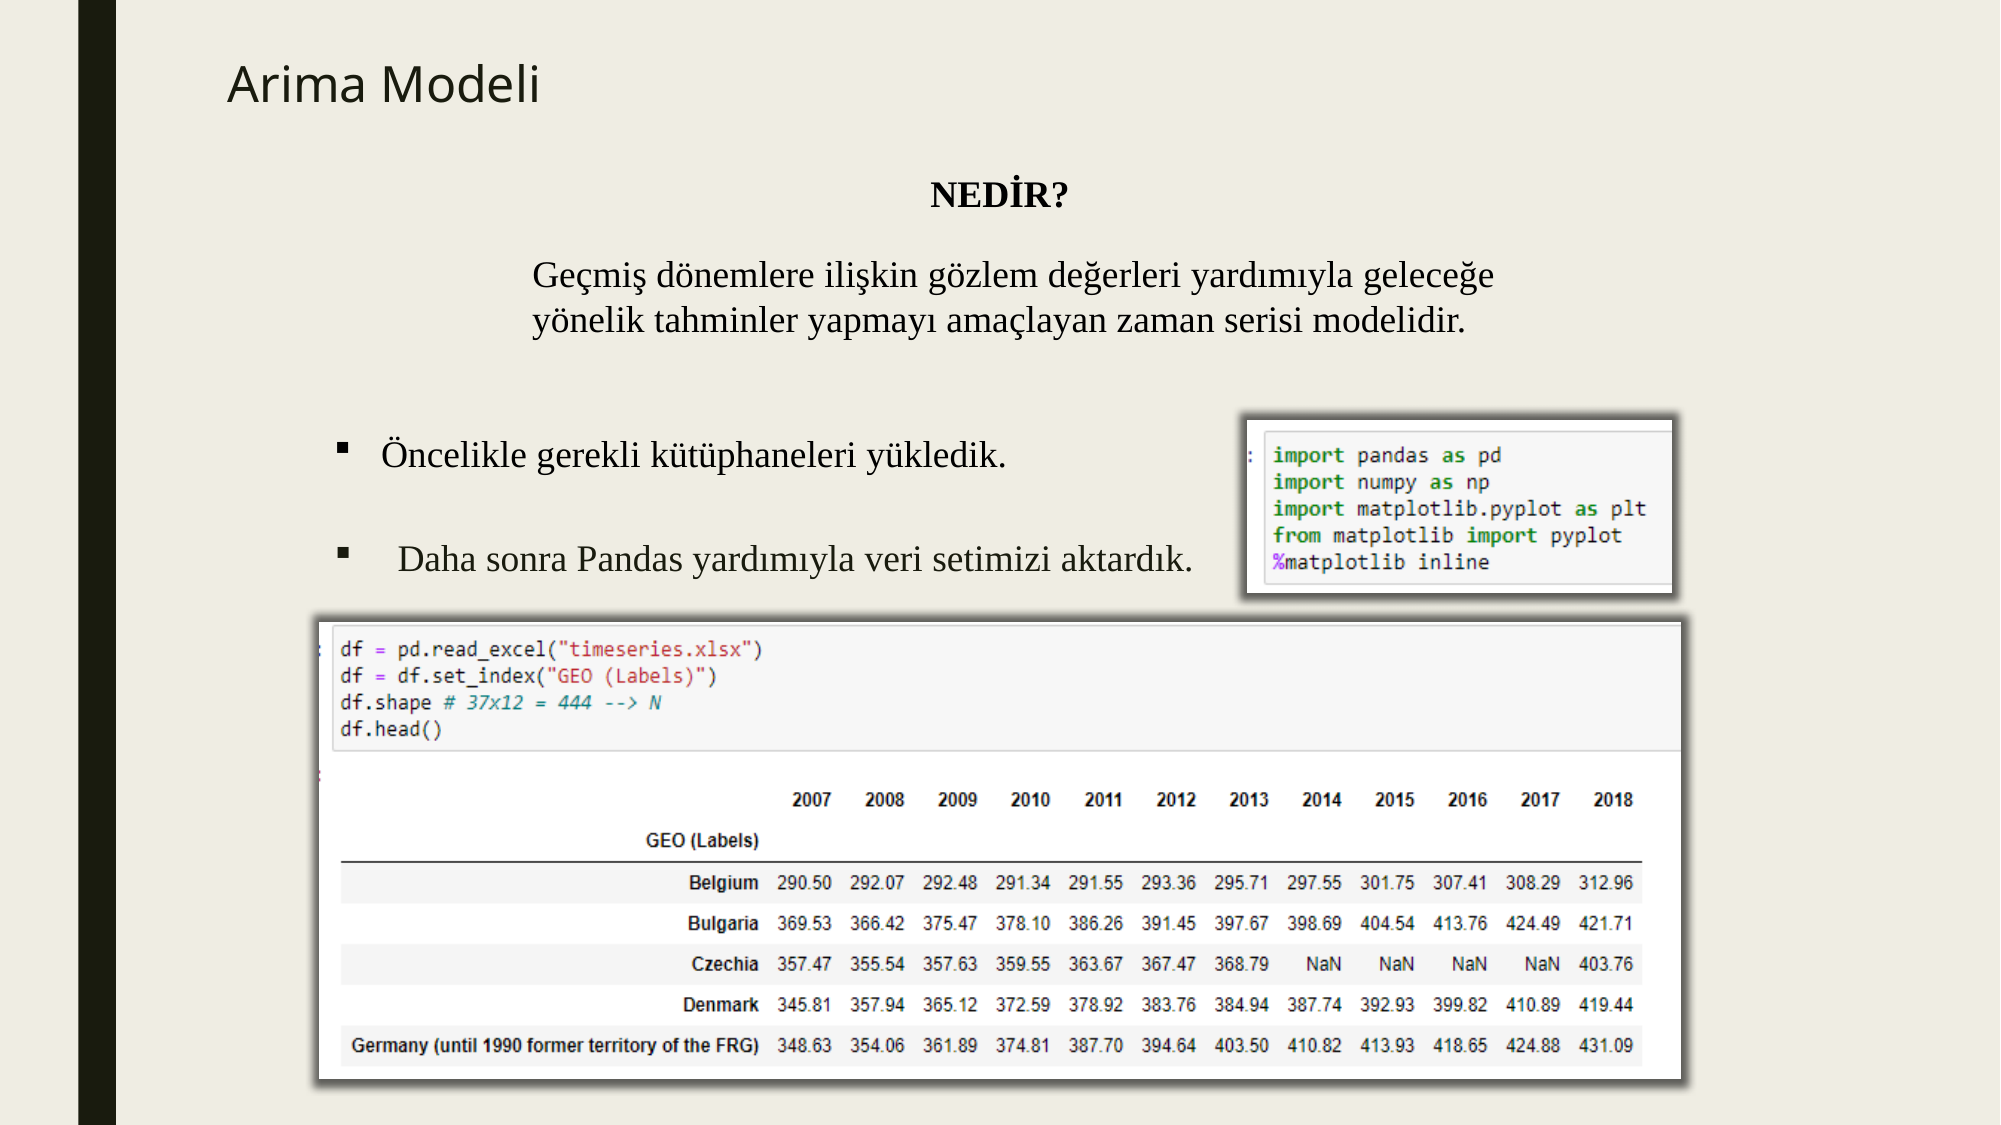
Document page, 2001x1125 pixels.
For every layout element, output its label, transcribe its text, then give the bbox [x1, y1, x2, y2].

picture [1247, 420, 1672, 593]
list Daha sonra Pandas yardımıyla veri setimizi aktardık. [319, 530, 1240, 608]
picture [319, 622, 1681, 1080]
text_box Öncelikle gerekli kütüphaneleri yükledik. [319, 422, 1234, 483]
text_box Geçmiş dönemlere ilişkin gözlem değerleri yardımıyla geleceğe yönelik tahminler yapmayı amaçlayan zaman serisi modelidir. [462, 242, 1537, 348]
title Arima Modeli [212, 51, 1788, 175]
text_box NEDİR? [686, 162, 1314, 223]
